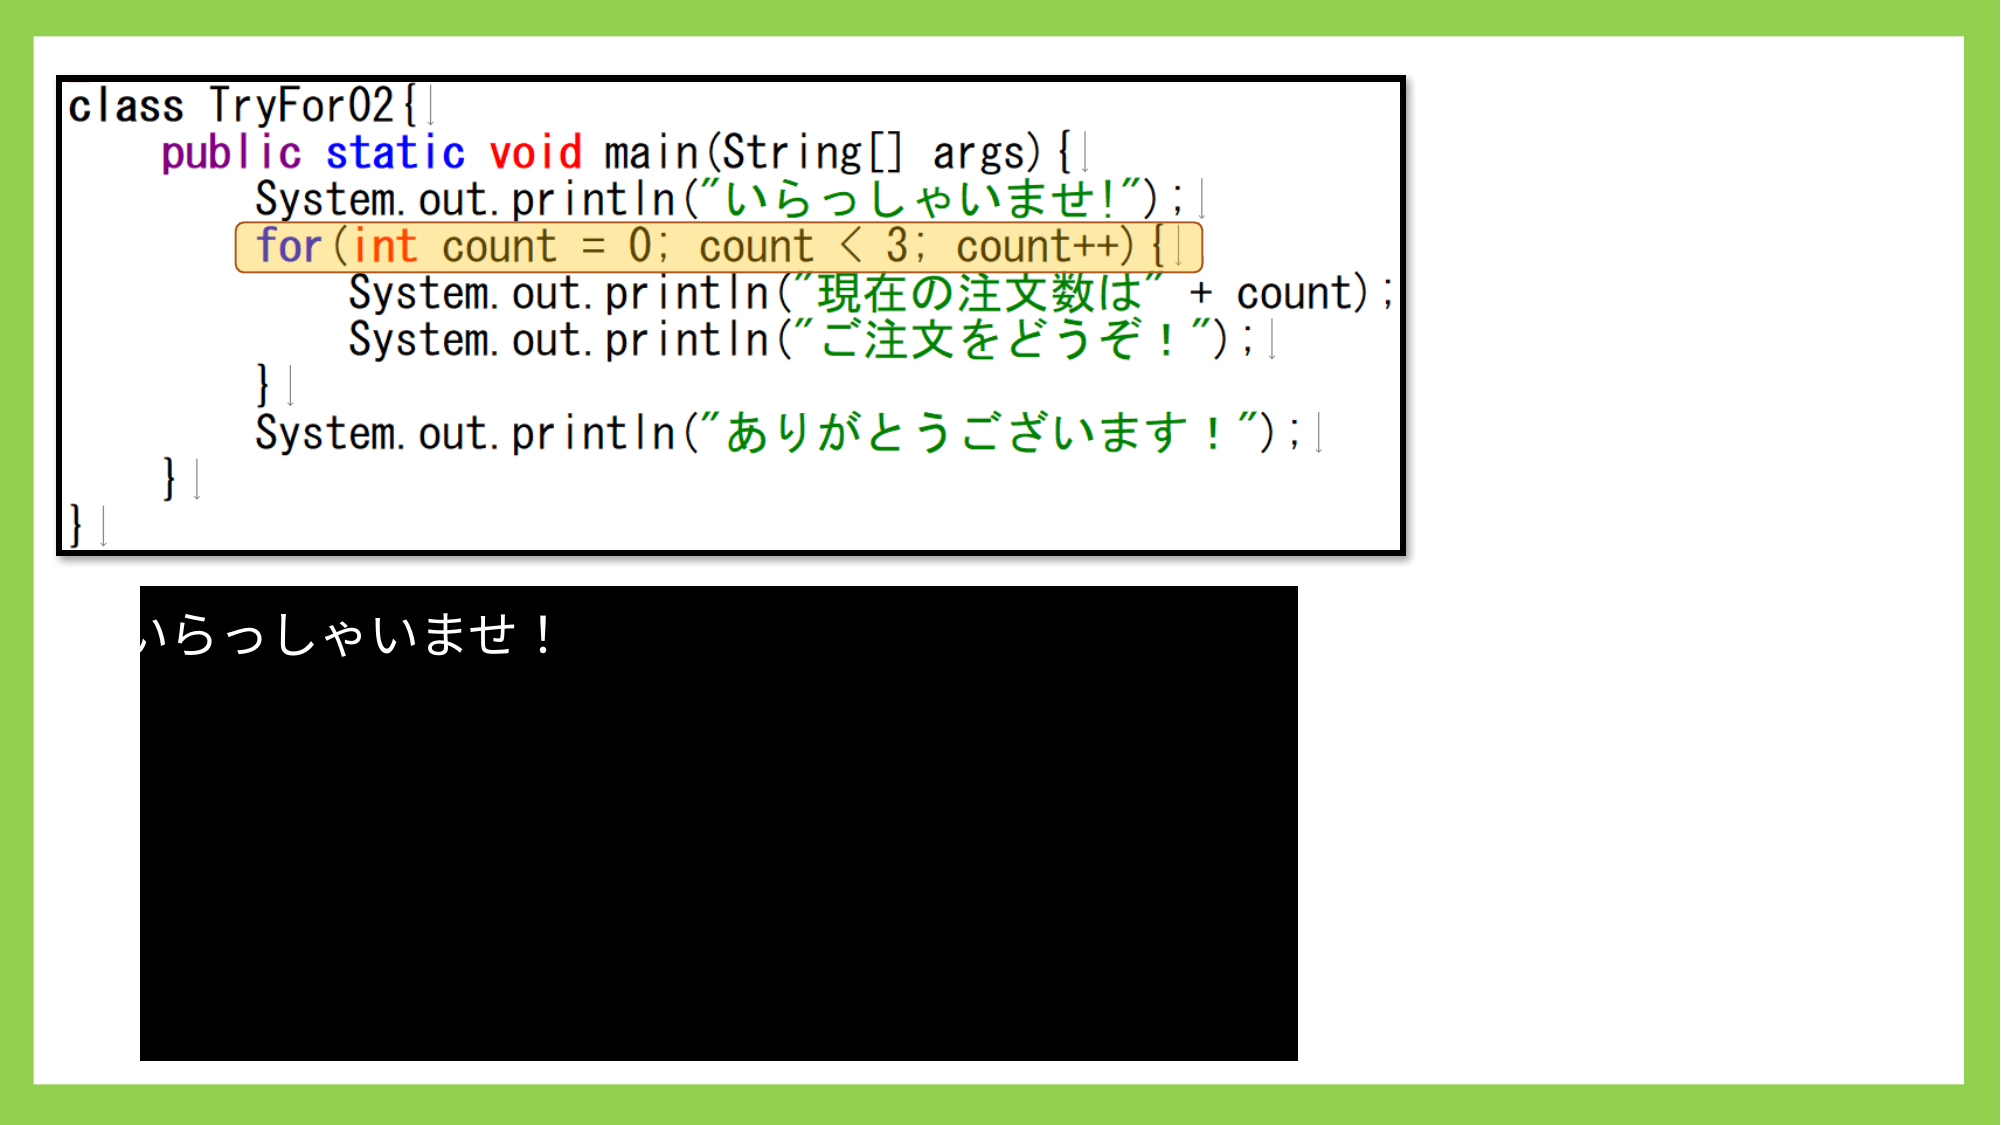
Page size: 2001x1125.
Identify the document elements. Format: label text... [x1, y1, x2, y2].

text_box [140, 586, 1298, 1061]
picture [62, 81, 1400, 551]
text_box いらっしゃいませ！ [105, 595, 584, 671]
